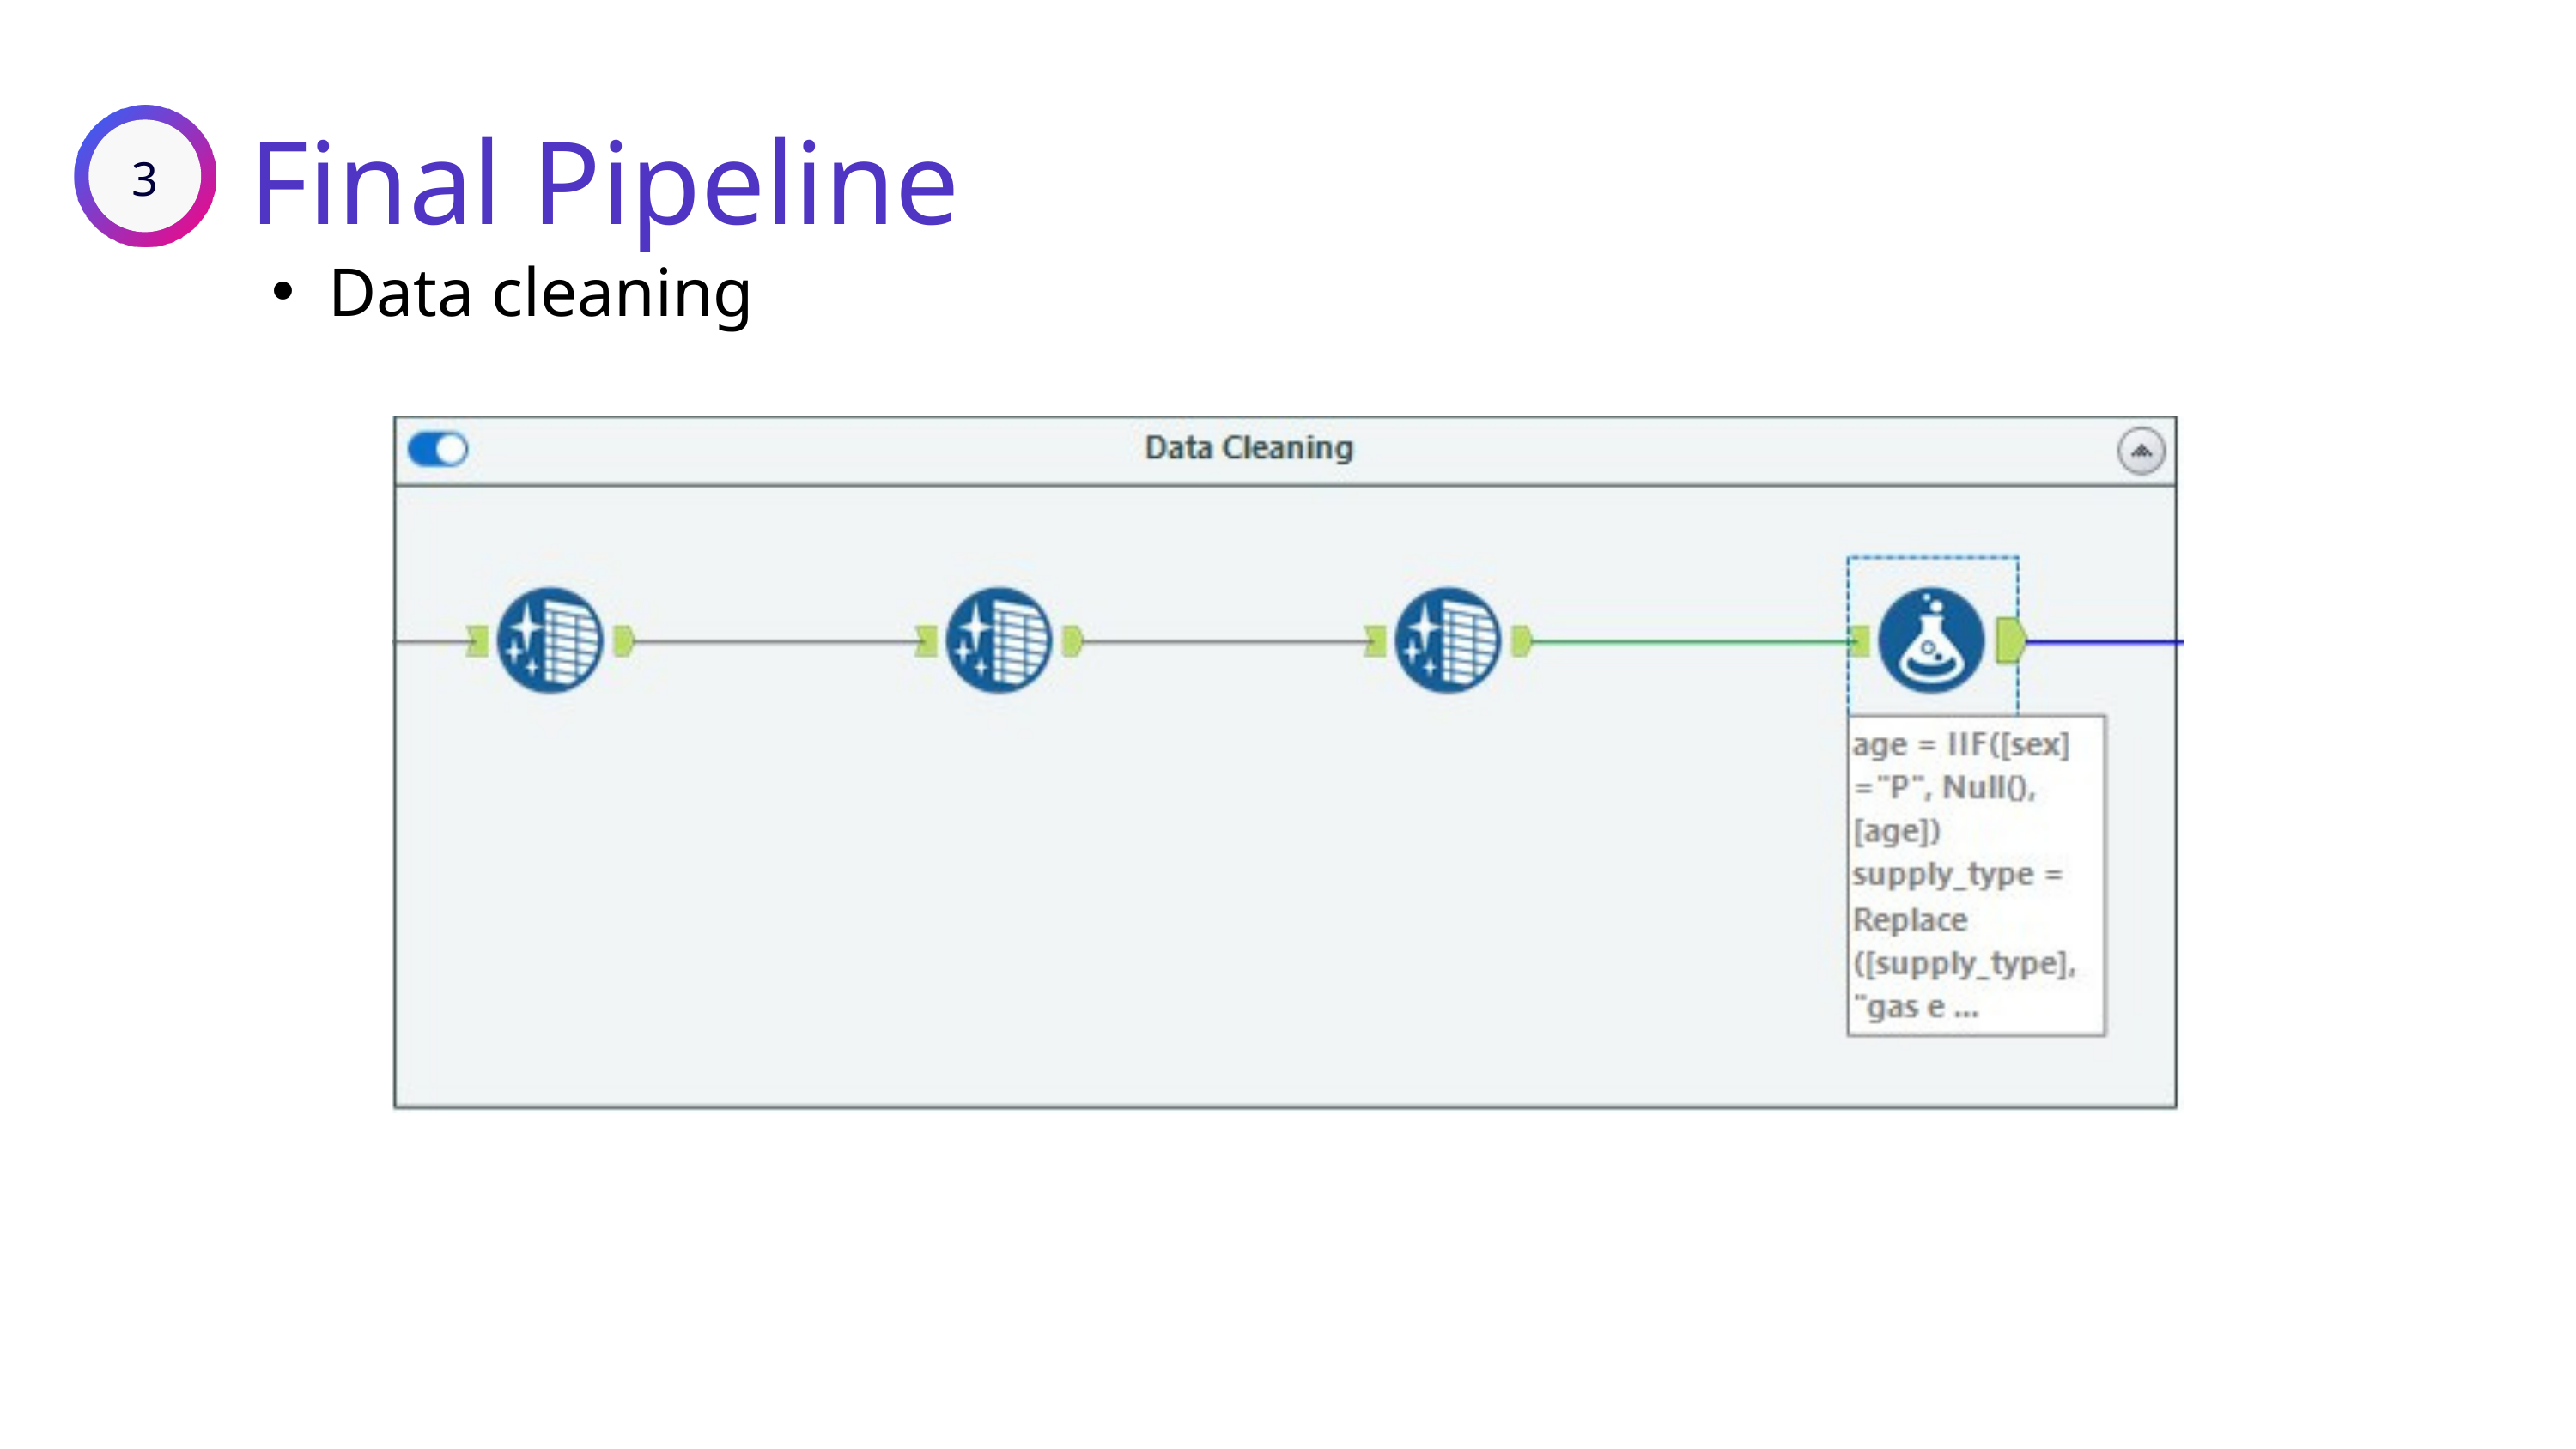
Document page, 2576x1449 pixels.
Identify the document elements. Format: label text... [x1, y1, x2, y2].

text_box [74, 105, 216, 247]
text_box [392, 416, 2184, 1113]
text_box Data cleaning [216, 237, 1321, 330]
text_box Final Pipeline [249, 109, 2172, 247]
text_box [88, 119, 202, 233]
